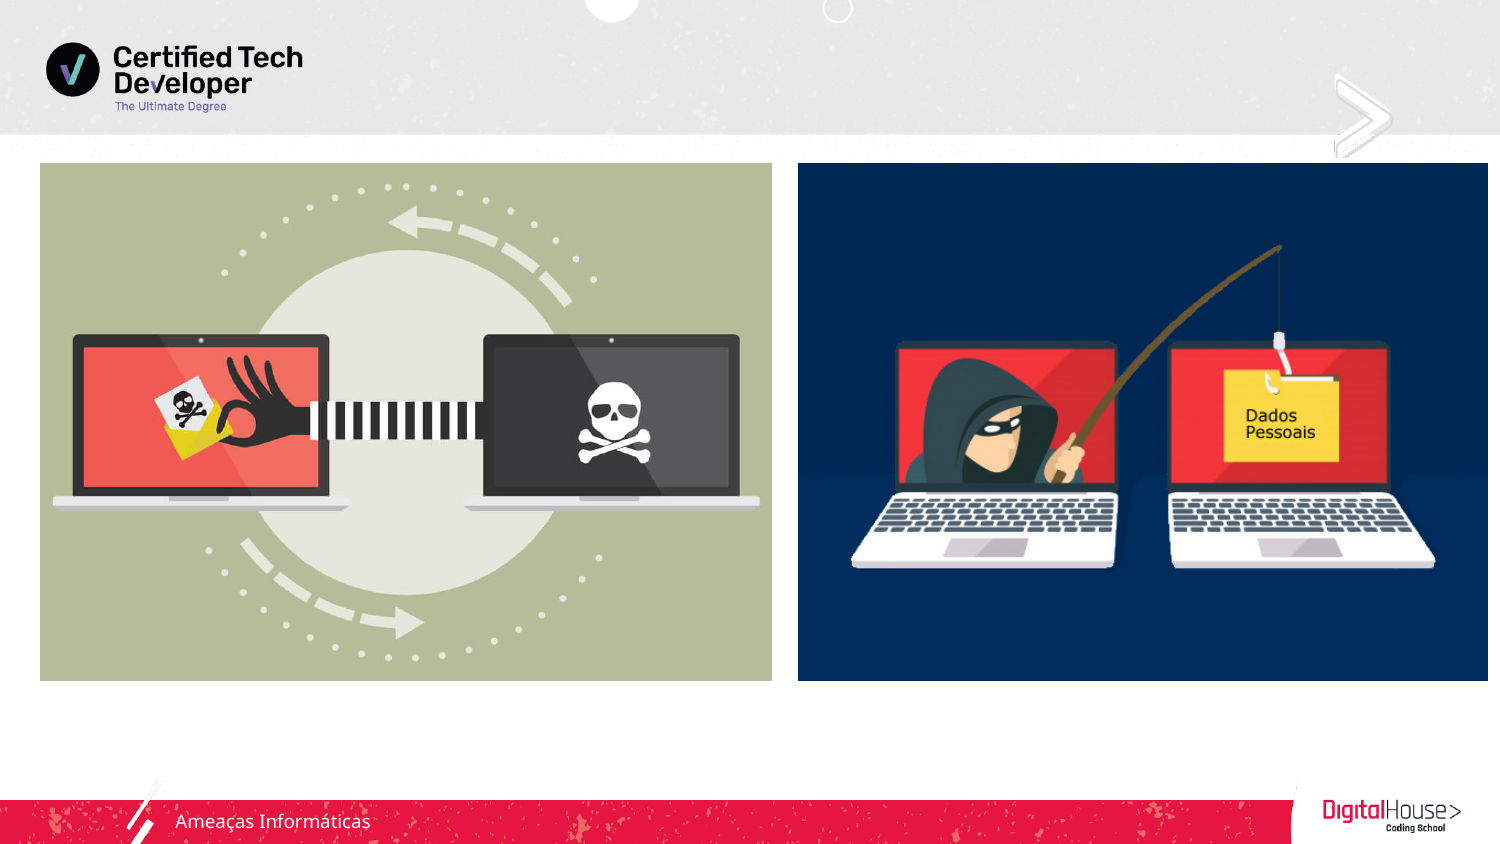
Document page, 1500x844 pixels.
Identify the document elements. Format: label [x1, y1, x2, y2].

picture [798, 163, 1489, 681]
picture [0, 780, 1500, 844]
picture [40, 163, 772, 681]
picture [0, 0, 1500, 158]
